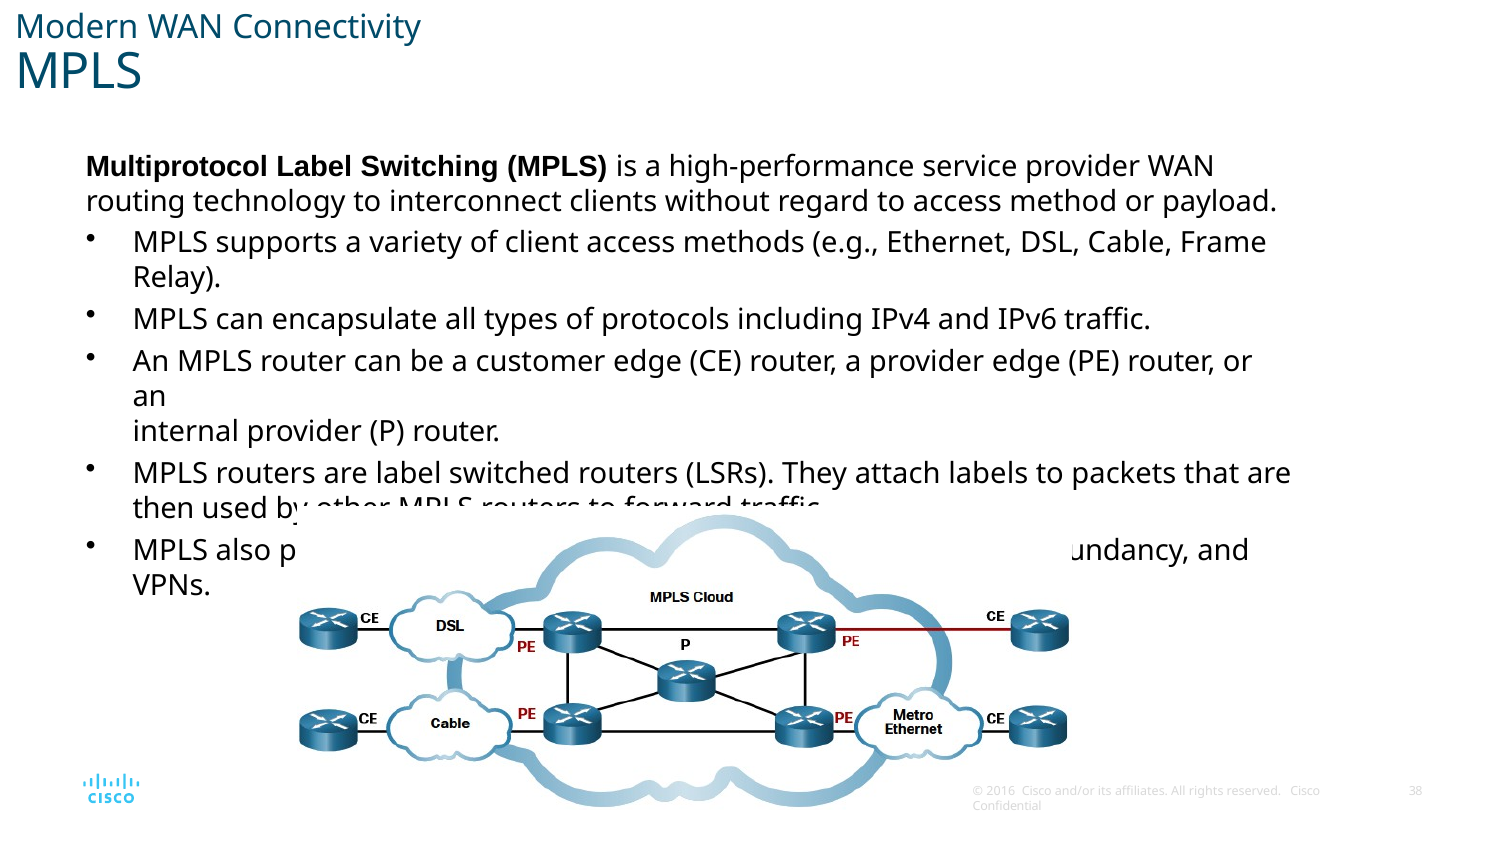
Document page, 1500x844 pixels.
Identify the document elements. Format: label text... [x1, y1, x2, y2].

footer © 2016 Cisco and/or its affiliates. All rights reserved. Cisco Confidential [970, 782, 1381, 844]
picture [297, 506, 1072, 810]
slide_number 10 [1406, 782, 1432, 844]
text_box Multiprotocol Label Switching (MPLS) is a high-performance service provider WAN routing technology to interconnect clients without regard to access method or payload. MPLS supports a variety of client access methods (e.g., Ethernet, DSL, Cable, Frame Relay). MPLS can encapsulate all types of protocols including IPv4 and IPv6 traffic. An MPLS router can be a customer edge (CE) router, a provider edge (PE) router, or an internal provider (P) router. MPLS routers are label switched routers (LSRs). They attach labels to packets that are then used by other MPLS routers to forward traffic. MPLS also provides services for QoS support, traffic engineering, redundancy, and VPNs. [83, 144, 1336, 602]
title Modern WAN Connectivity MPLS [12, 9, 818, 153]
